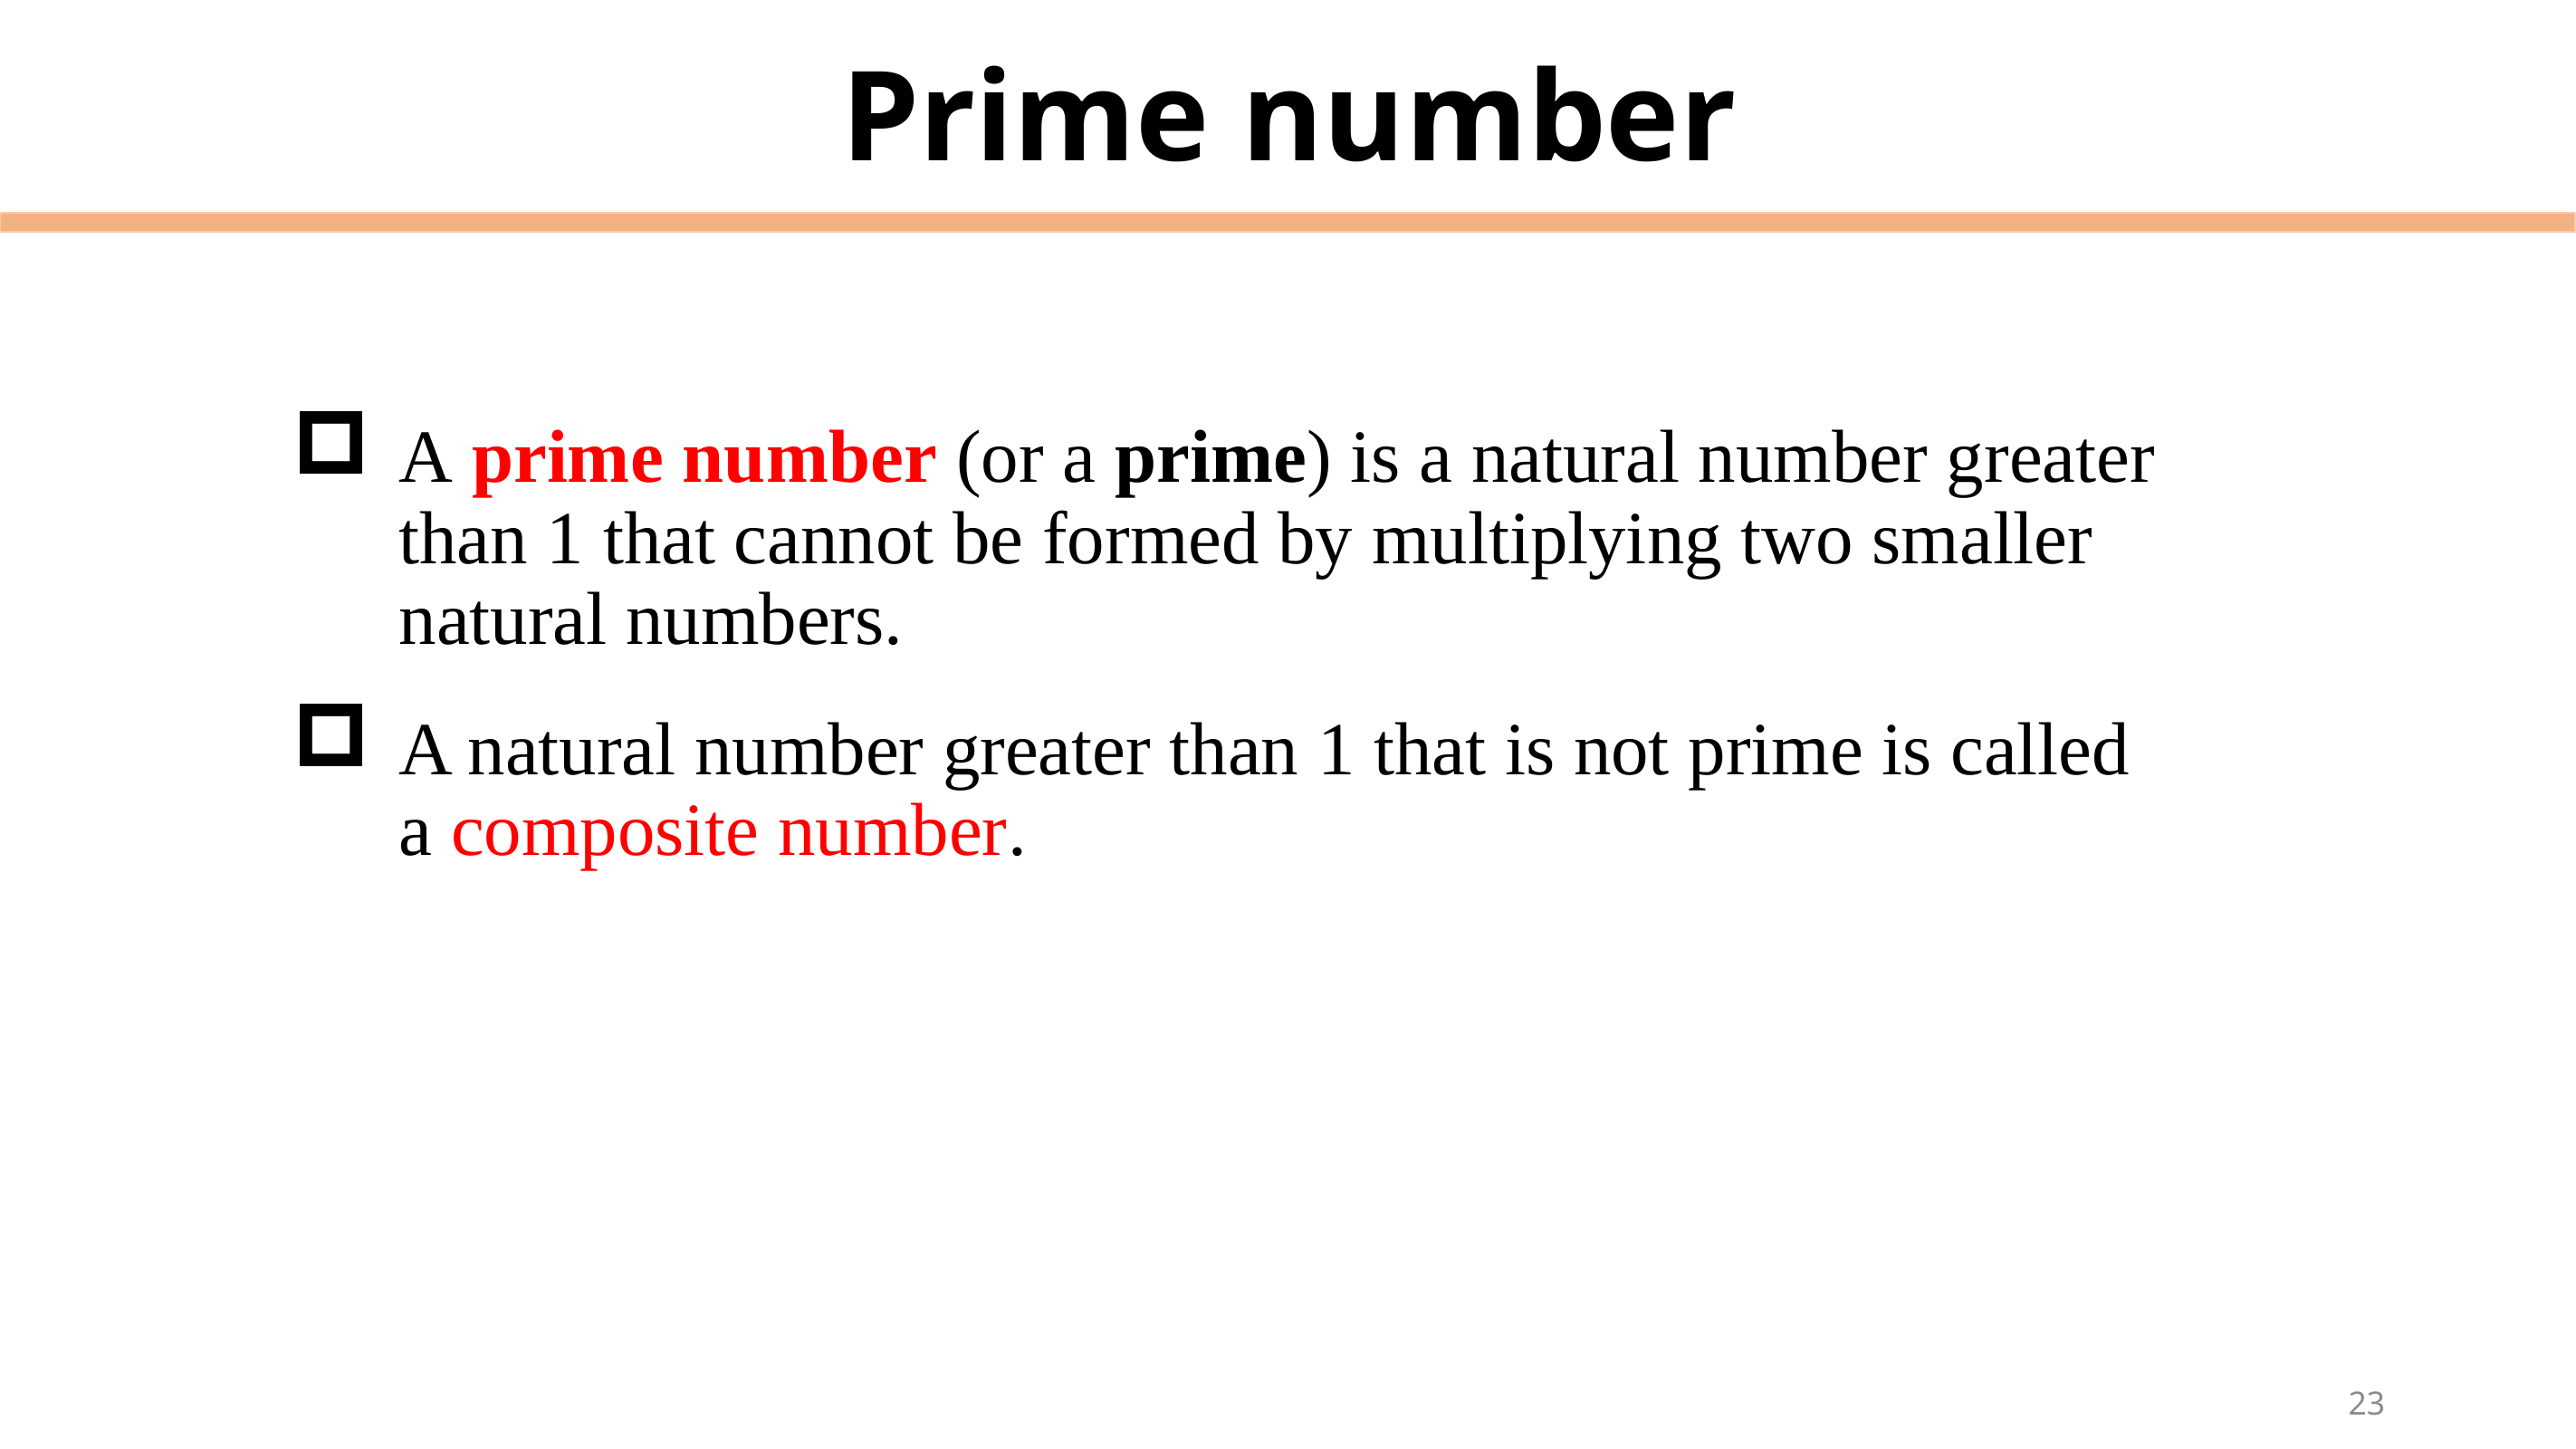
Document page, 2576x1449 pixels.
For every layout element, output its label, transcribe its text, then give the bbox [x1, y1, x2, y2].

title Prime number [2, 7, 2576, 235]
list A prime number (or a prime) is a natural number greater than 1 that cannot be formed by multiplying two smaller natural numbers. A natural number greater than 1 that is not prime is called a composite number. [238, 232, 2304, 1058]
slide_number 23 [1818, 1342, 2399, 1421]
